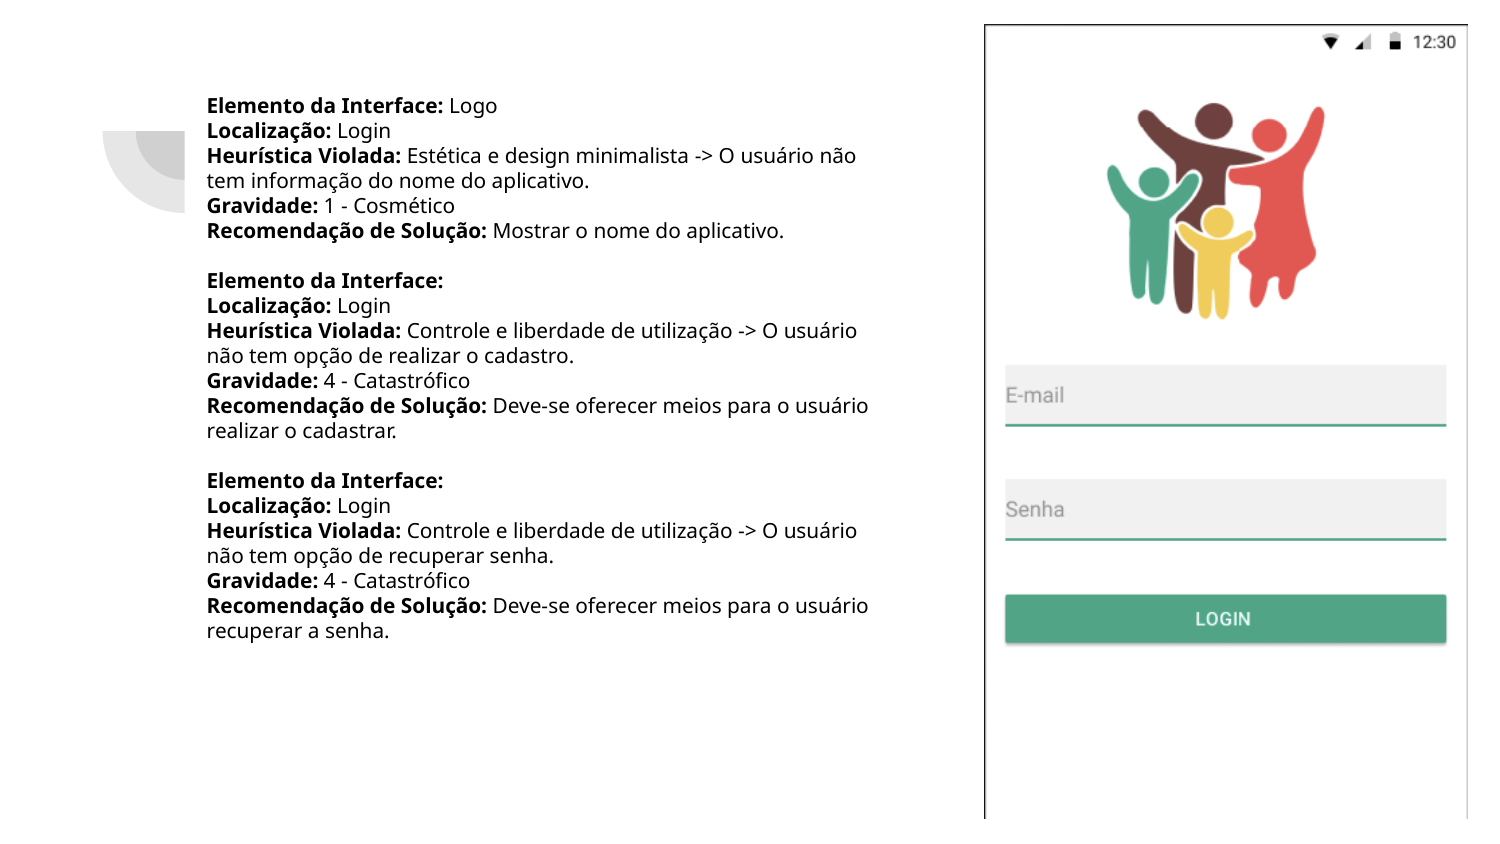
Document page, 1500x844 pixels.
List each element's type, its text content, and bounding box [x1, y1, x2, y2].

text_box Elemento da Interface: Logo Localização: Login Heurística Violada: Estética e design minimalista -> O usuário não tem informação do nome do aplicativo. Gravidade: 1 - Cosmético Recomendação de Solução: Mostrar o nome do aplicativo. Elemento da Interface: Localização: Login Heurística Violada: Controle e liberdade de utilização -> O usuário não tem opção de realizar o cadastro. Gravidade: 4 - Catastrófico Recomendação de Solução: Deve-se oferecer meios para o usuário realizar o cadastrar. Elemento da Interface: Localização: Login Heurística Violada: Controle e liberdade de utilização -> O usuário não tem opção de recuperar senha. Gravidade: 4 - Catastrófico Recomendação de Solução: Deve-se oferecer meios para o usuário recuperar a senha. [191, 77, 893, 737]
picture [984, 24, 1468, 819]
